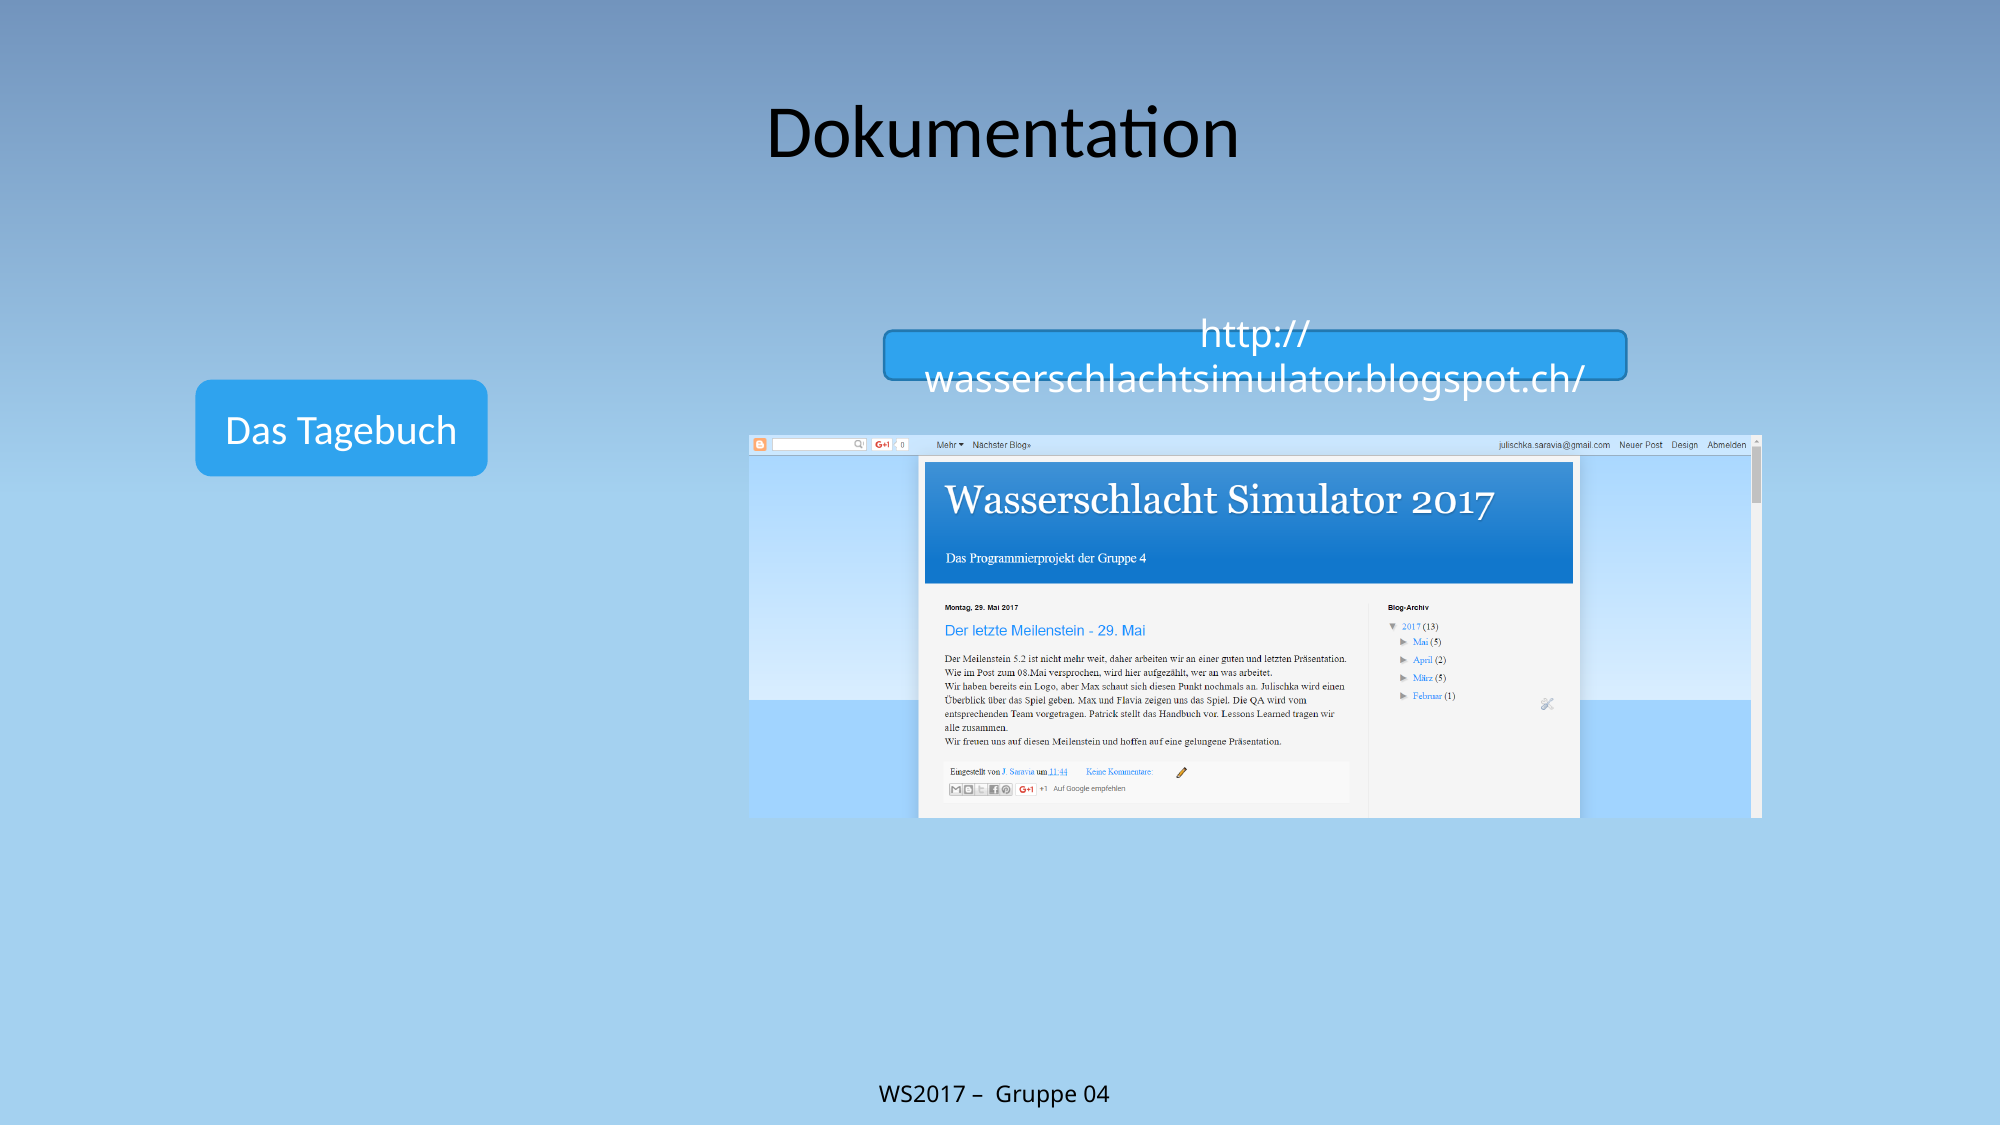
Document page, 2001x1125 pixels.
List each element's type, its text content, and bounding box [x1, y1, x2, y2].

text_box http://wasserschlachtsimulator.blogspot.ch/ [882, 329, 1628, 381]
title Dokumentation [153, 0, 1854, 266]
footer WS2017 – Gruppe 04 [153, 1062, 1836, 1123]
list [675, 330, 1836, 870]
text_box Das Tagebuch [195, 379, 488, 477]
picture [749, 435, 1762, 818]
